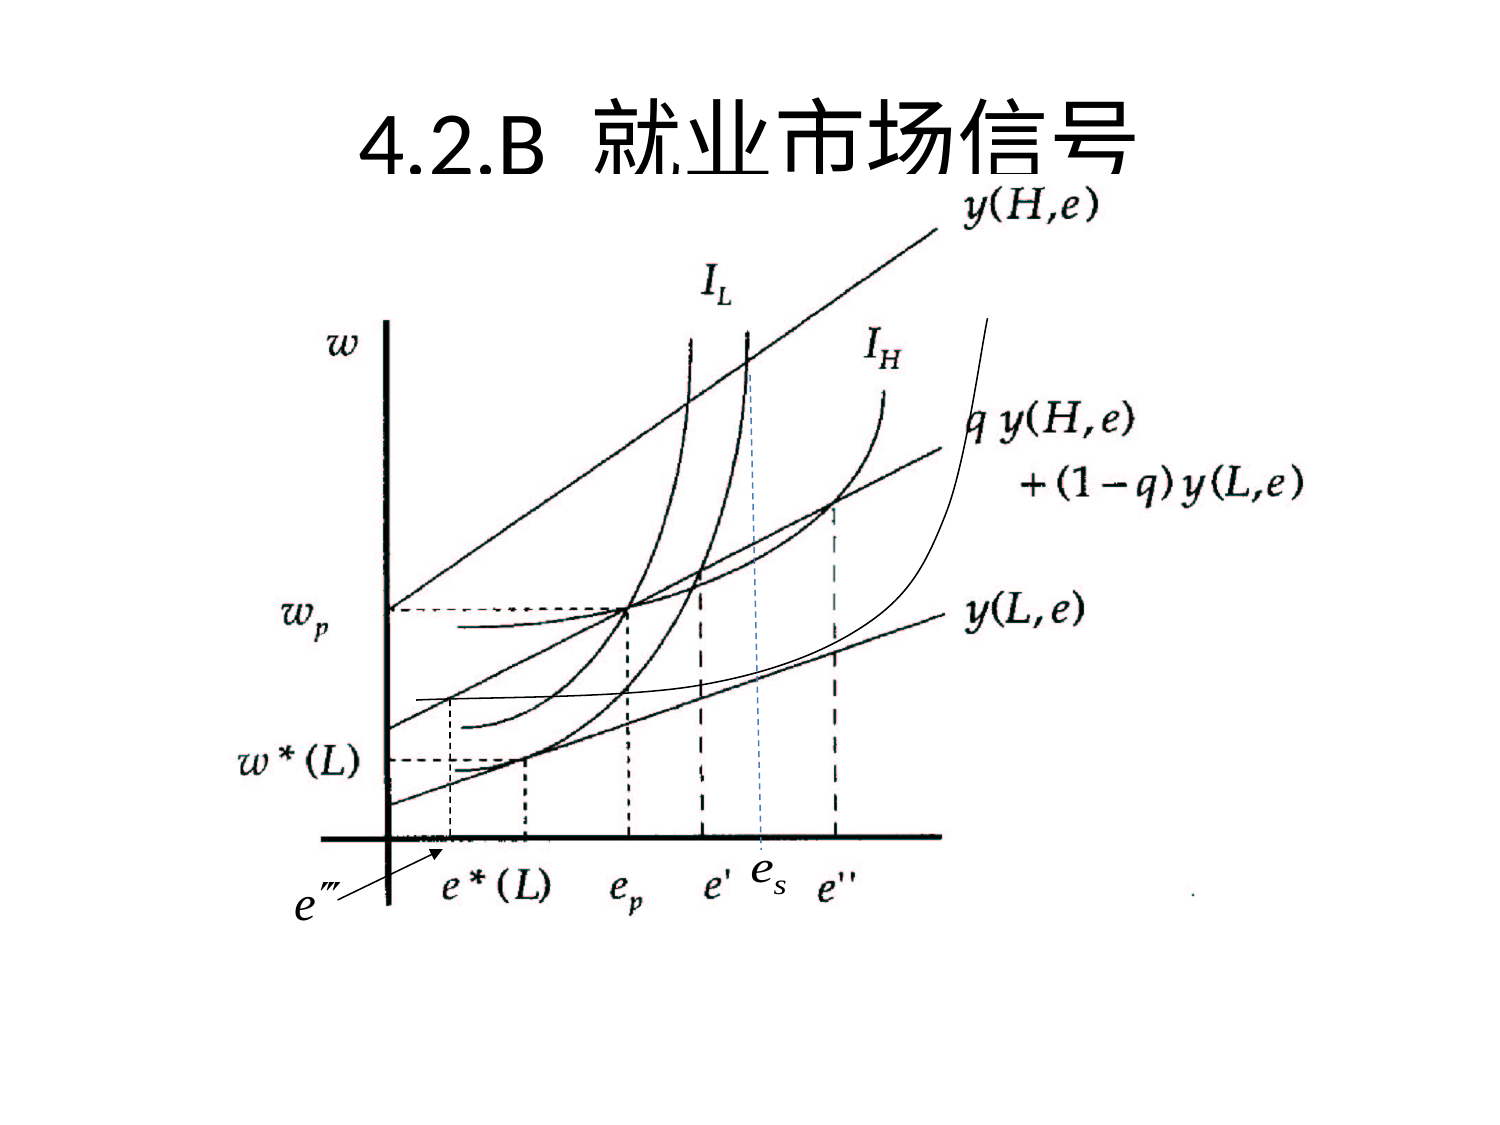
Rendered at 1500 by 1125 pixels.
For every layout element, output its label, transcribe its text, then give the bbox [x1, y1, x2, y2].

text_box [749, 374, 762, 835]
title 4.2.B 就业市场信号 [74, 44, 1426, 233]
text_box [741, 837, 801, 904]
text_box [287, 874, 350, 933]
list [229, 174, 1313, 918]
